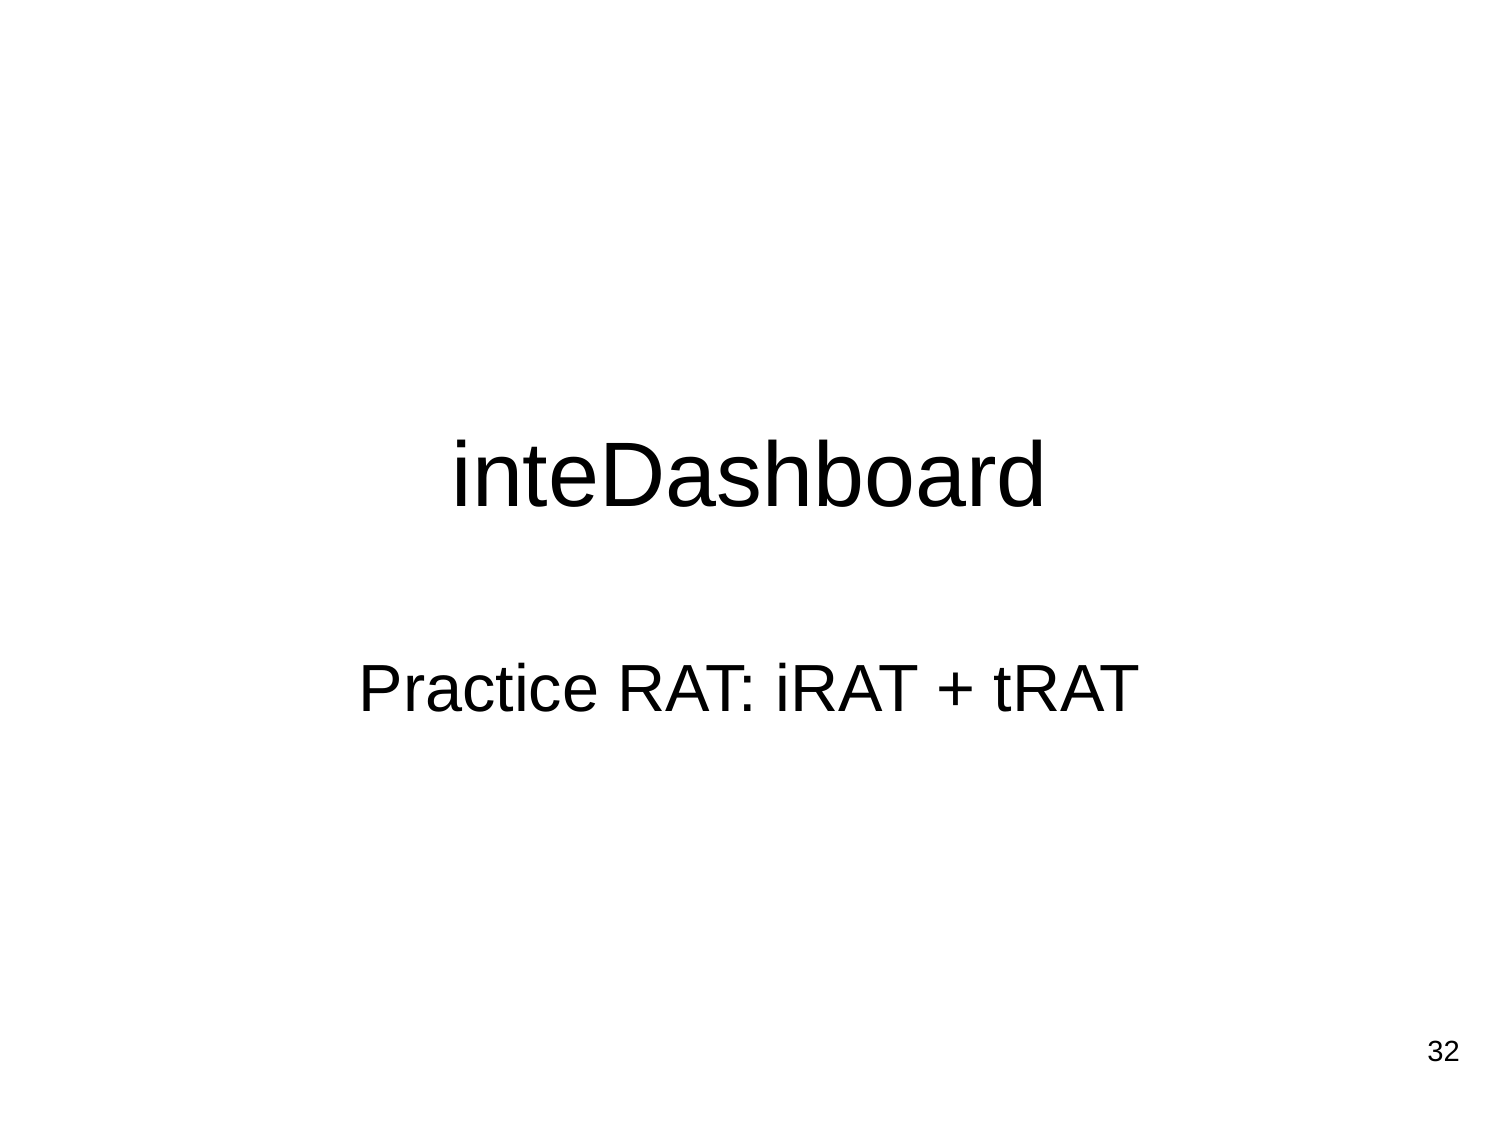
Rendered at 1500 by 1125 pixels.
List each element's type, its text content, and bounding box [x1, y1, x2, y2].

slide_number 32 [1124, 1024, 1476, 1104]
title inteDashboard [112, 349, 1388, 591]
subtitle Practice RAT: iRAT + tRAT [225, 637, 1275, 925]
